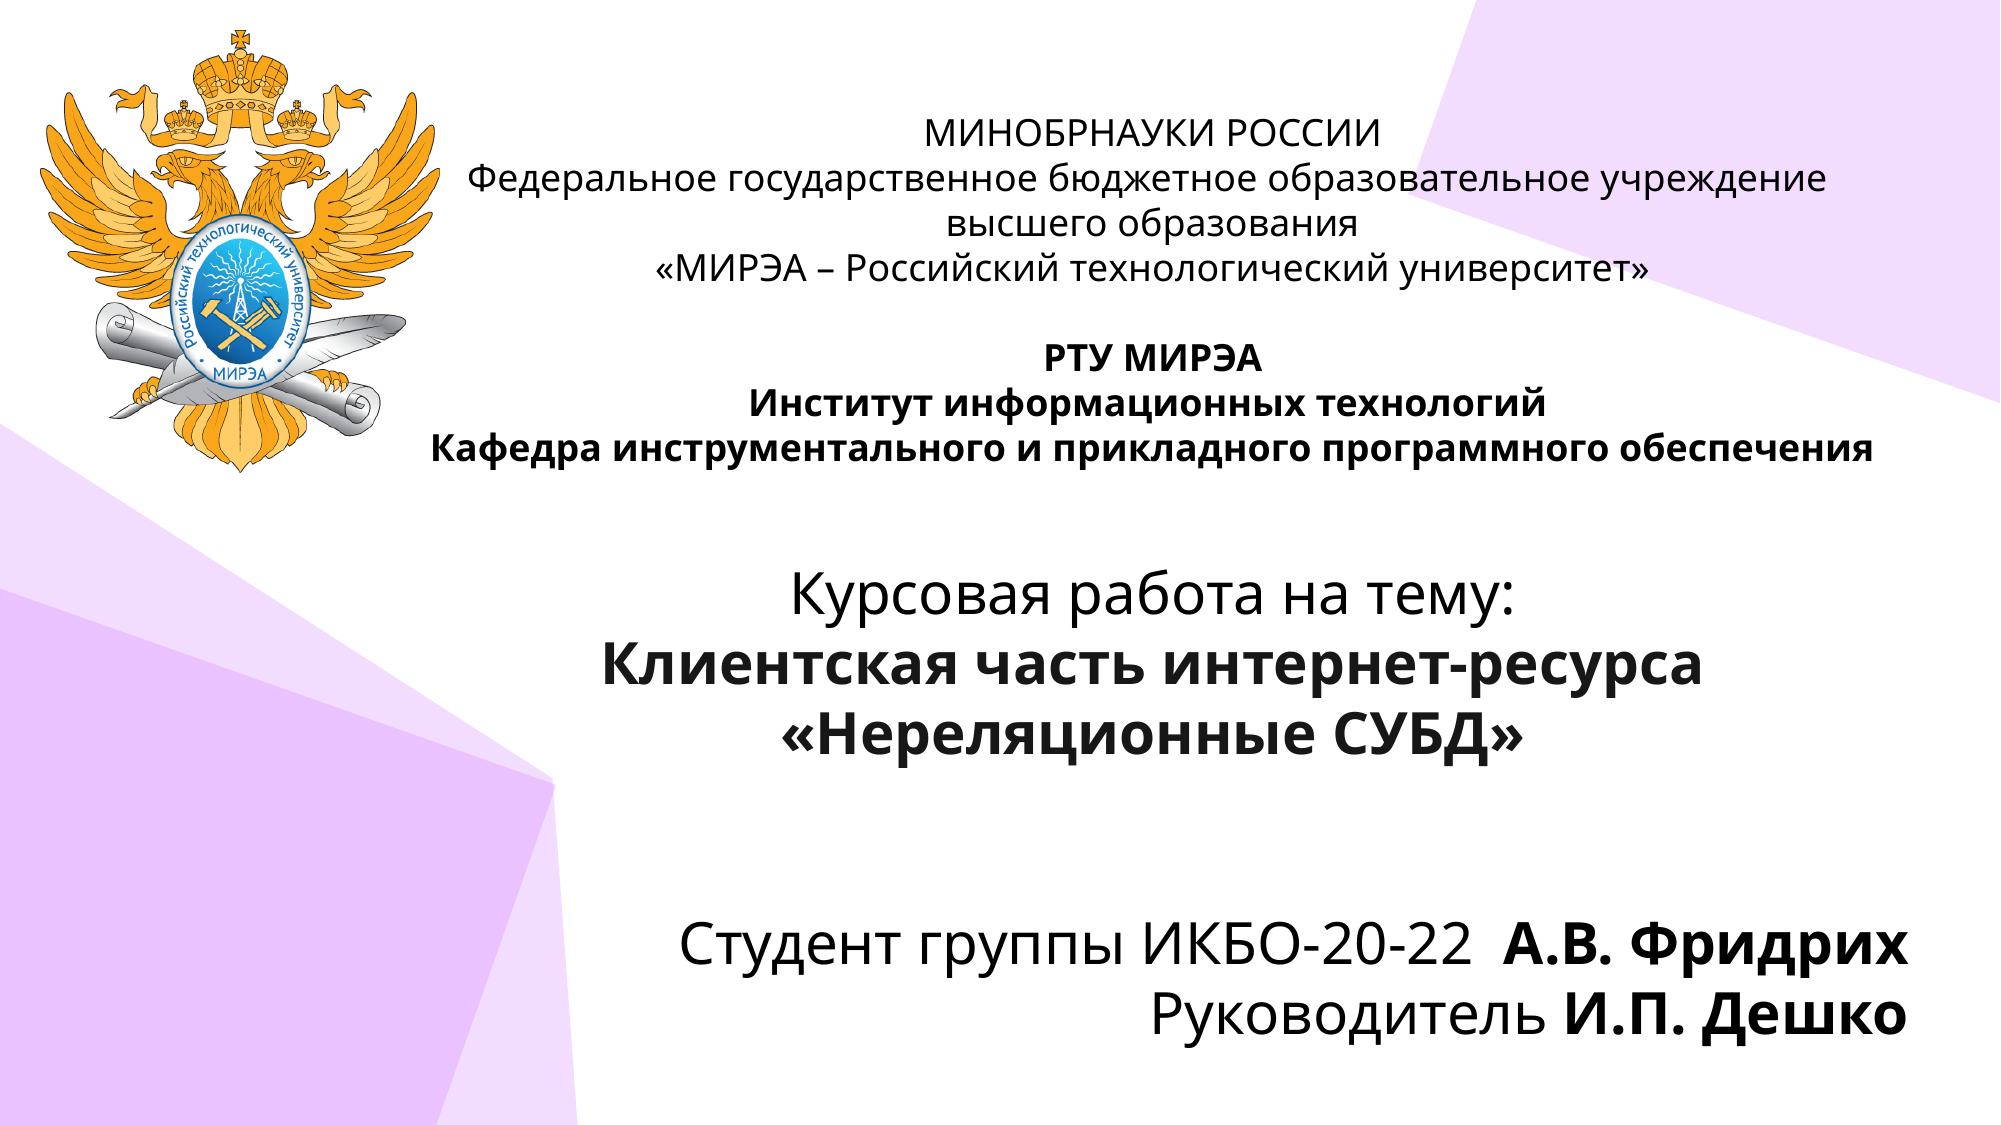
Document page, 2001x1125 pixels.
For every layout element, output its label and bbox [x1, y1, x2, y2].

text_box [0, 0, 2000, 1125]
picture [40, 30, 440, 473]
